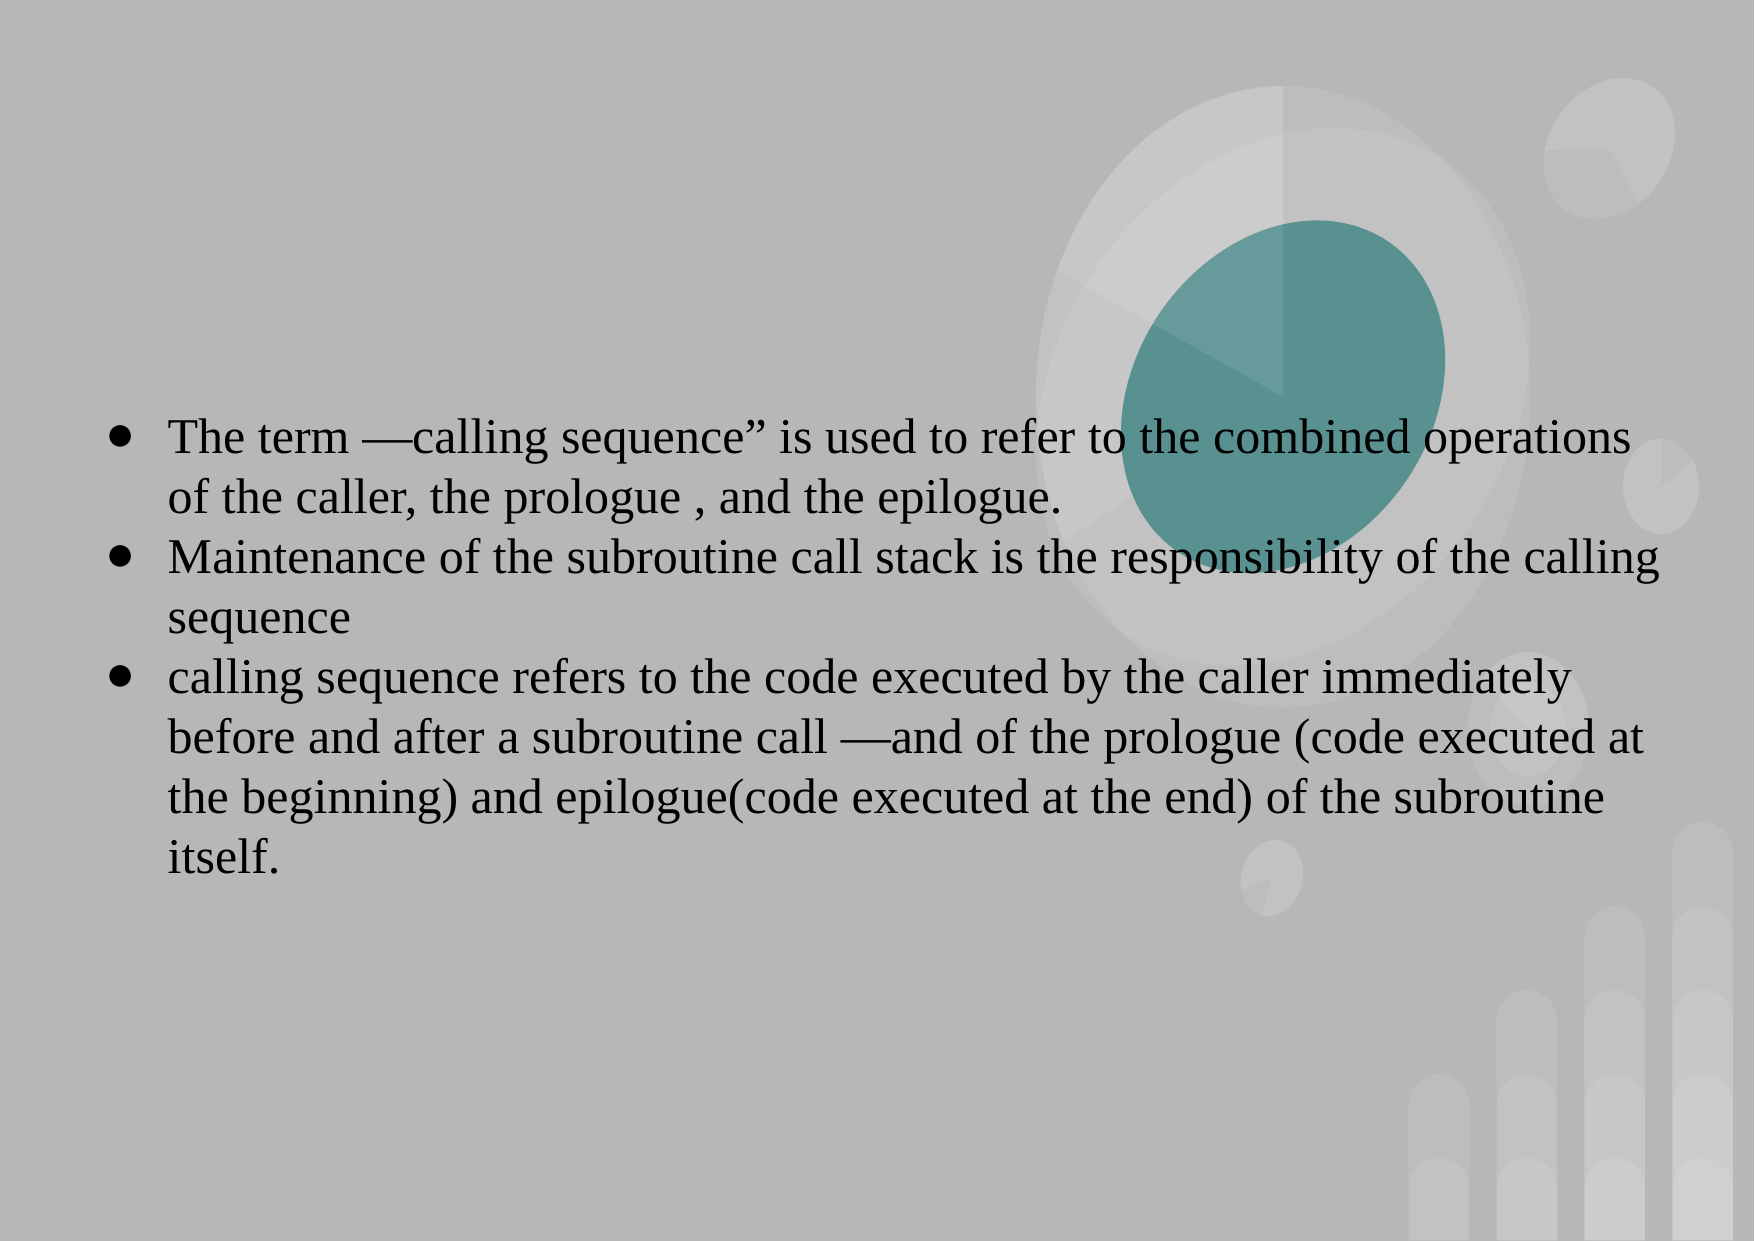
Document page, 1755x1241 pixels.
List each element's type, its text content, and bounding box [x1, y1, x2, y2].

text_box The term ―calling sequence” is used to refer to the combined operations of the caller, the prologue , and the epilogue. Maintenance of the subroutine call stack is the responsibility of the calling sequence calling sequence refers to the code executed by the caller immediately before and after a subroutine call —and of the prologue (code executed at the beginning) and epilogue(code executed at the end) of the subroutine itself. [77, 388, 1677, 899]
